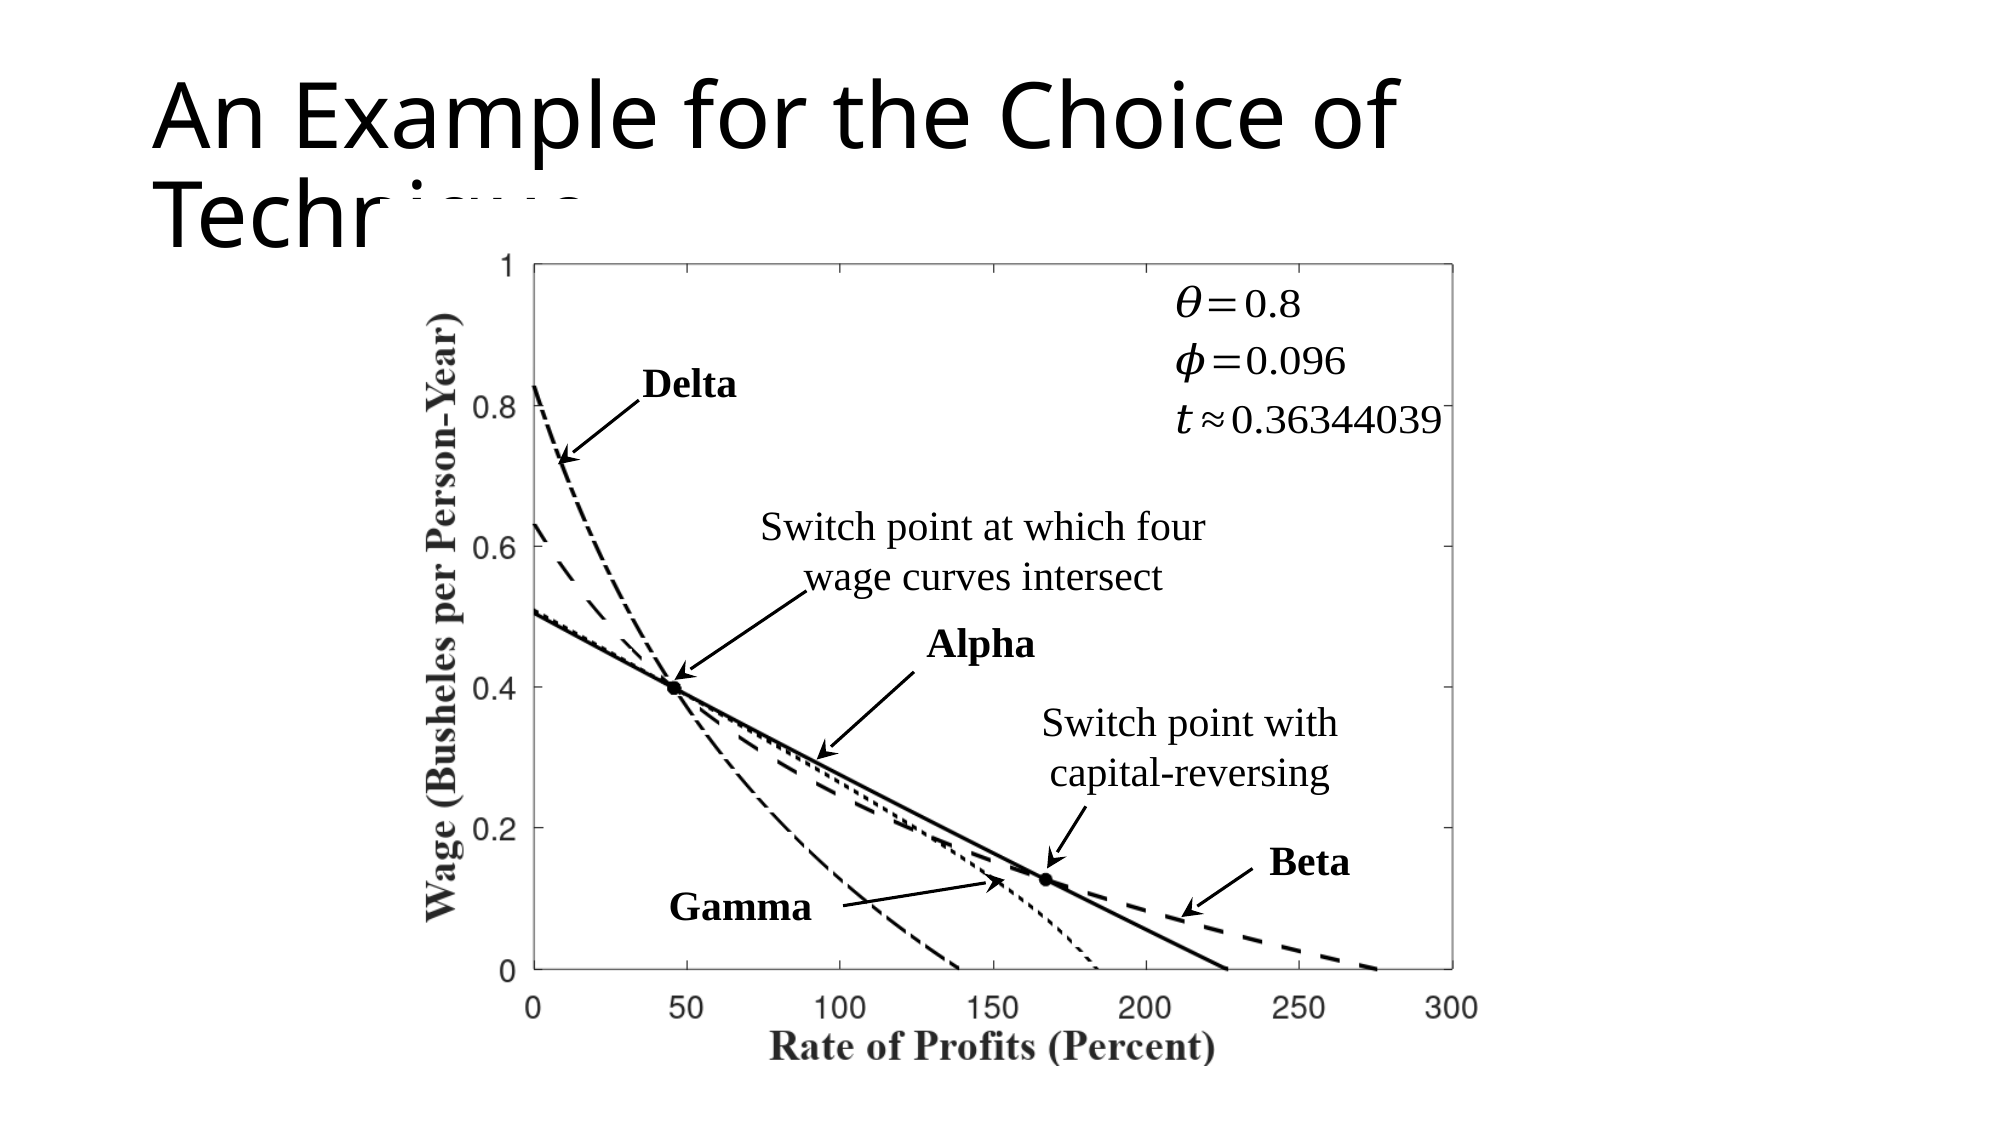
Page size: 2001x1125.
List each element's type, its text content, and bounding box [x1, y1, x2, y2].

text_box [379, 198, 1565, 1066]
title An Example for the Choice of Technique [137, 59, 1863, 278]
